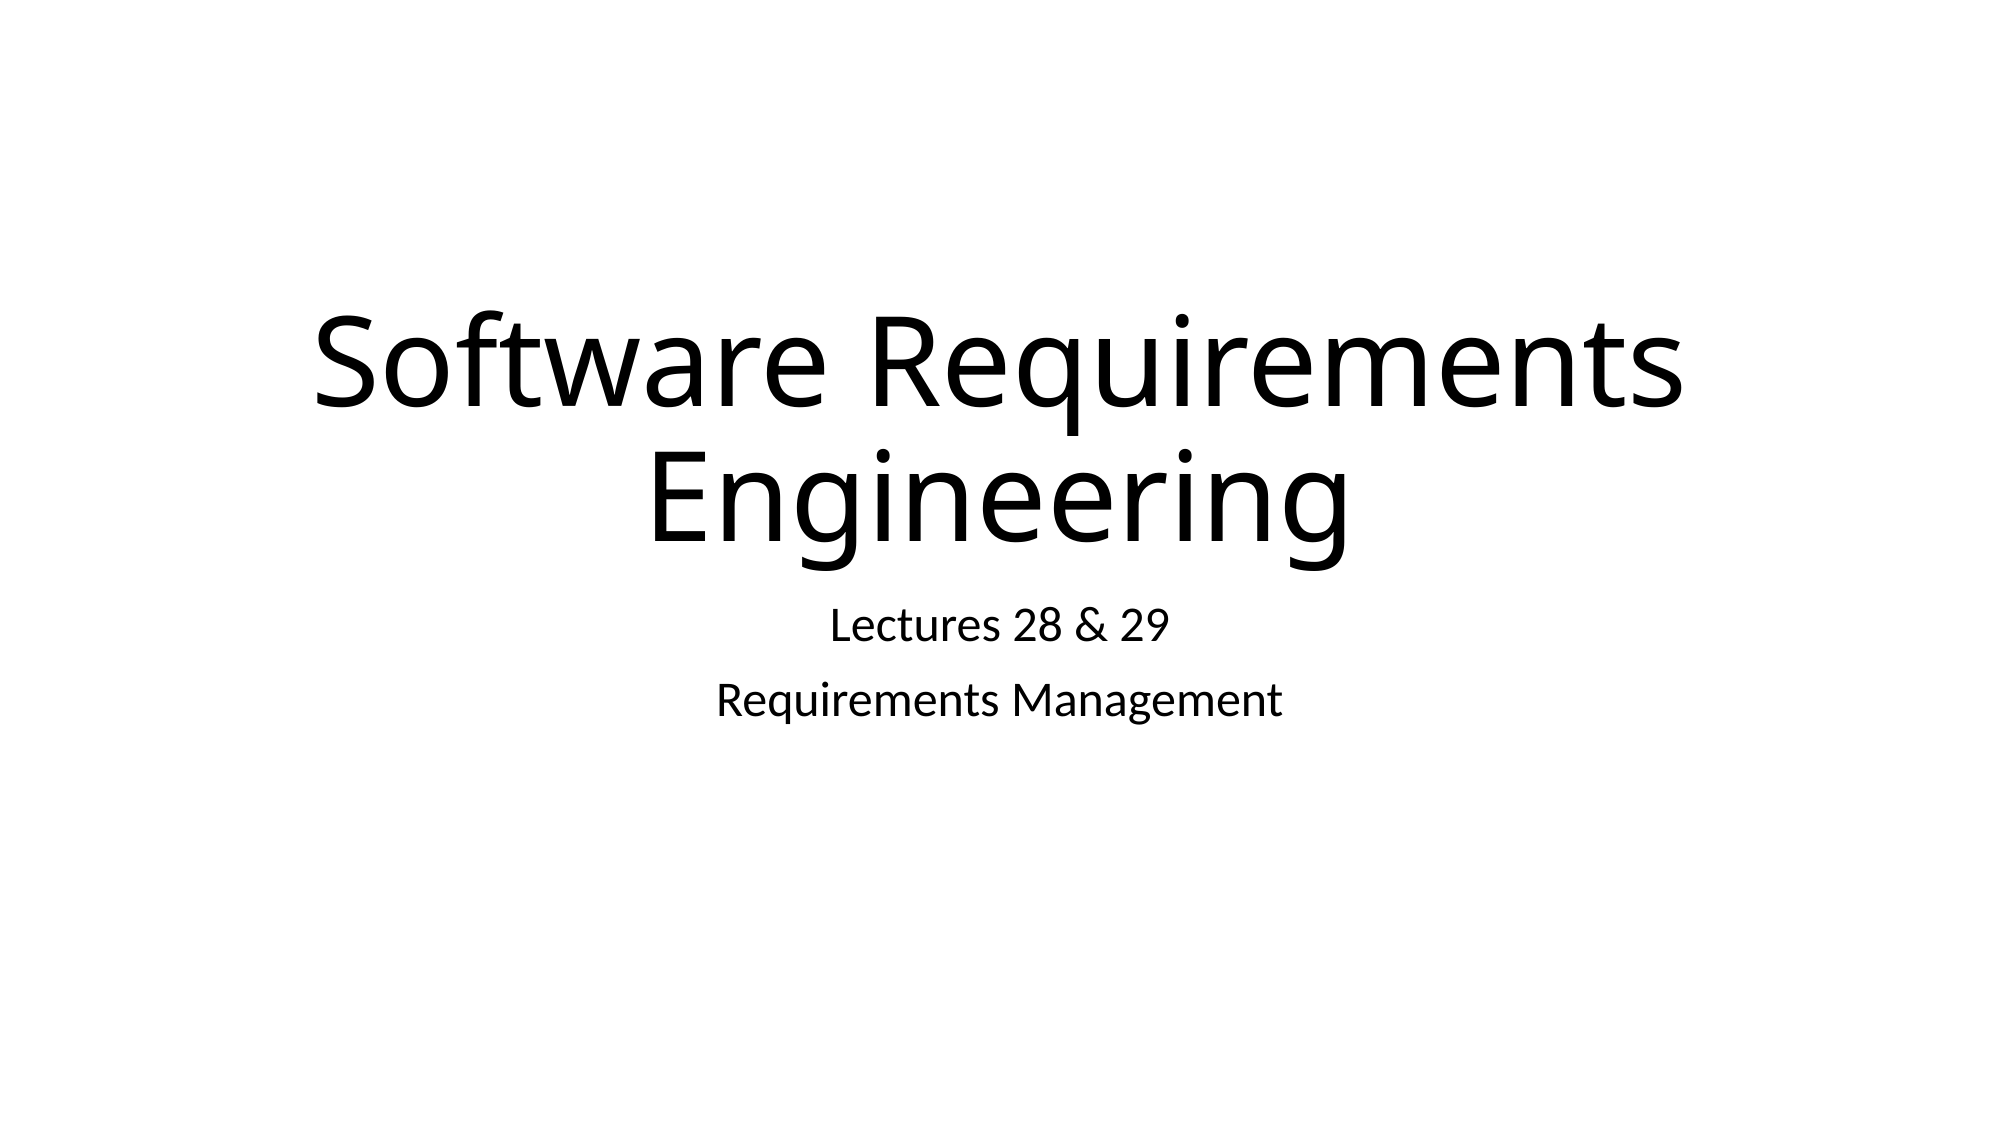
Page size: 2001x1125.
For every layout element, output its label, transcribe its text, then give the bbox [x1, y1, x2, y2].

title Software Requirements Engineering [249, 184, 1750, 576]
subtitle Lectures 28 & 29 Requirements Management [249, 590, 1750, 863]
